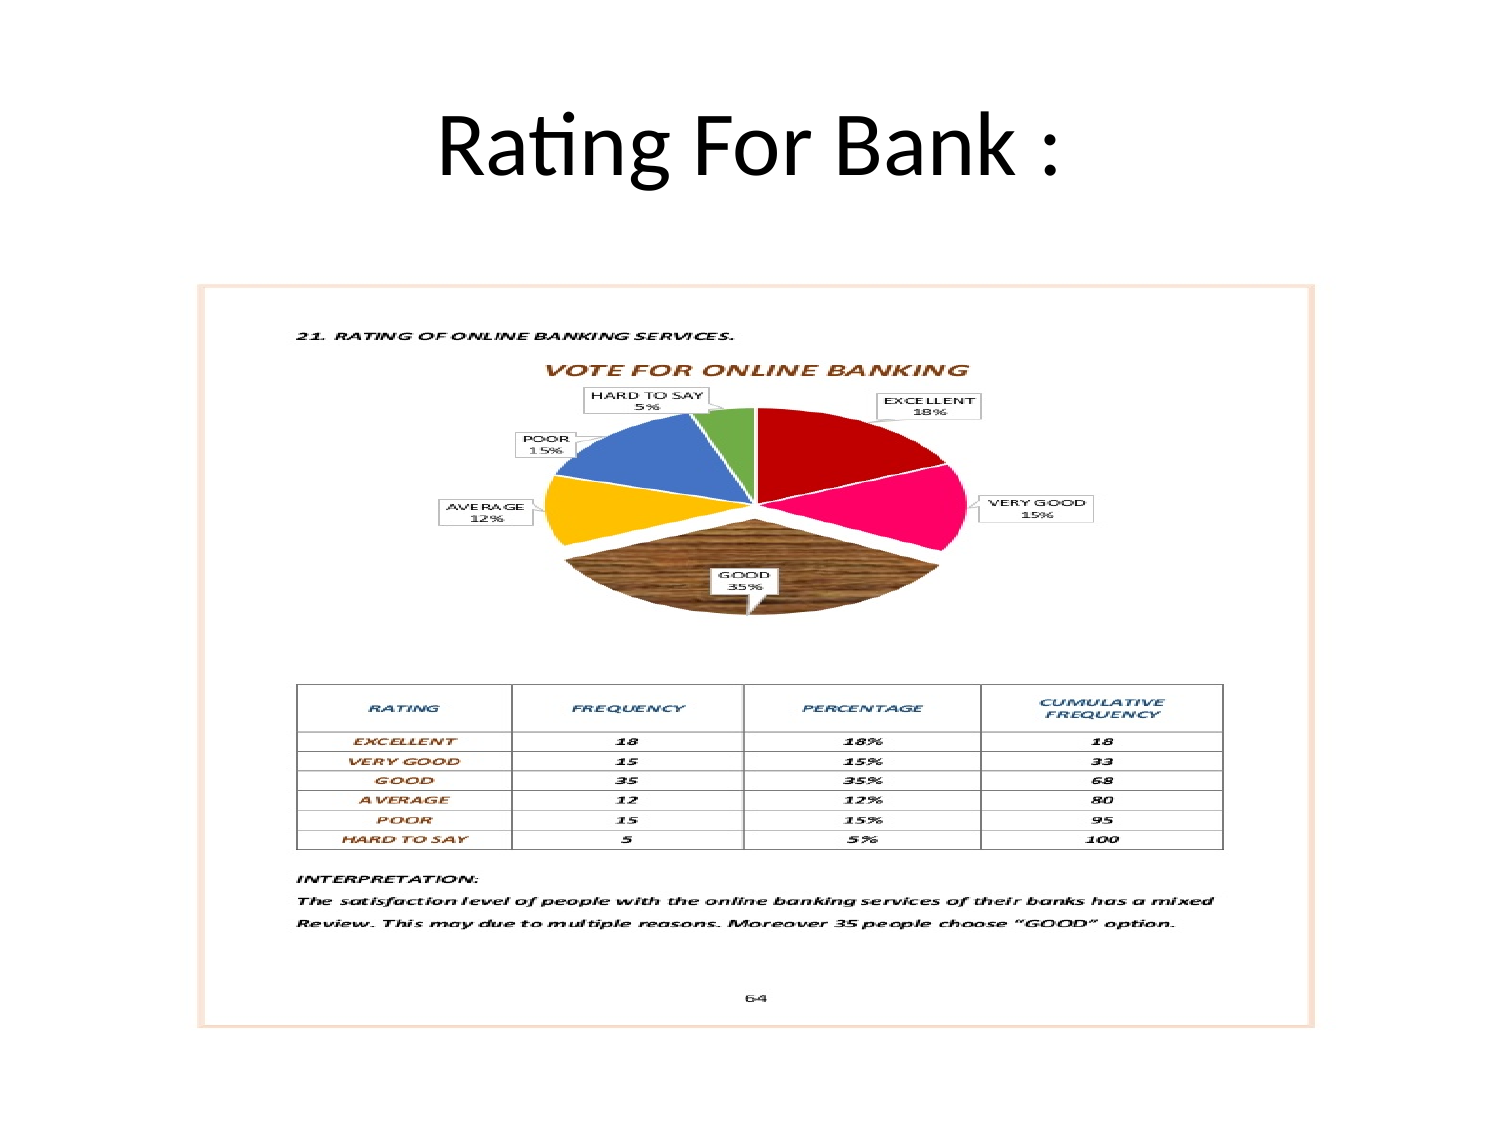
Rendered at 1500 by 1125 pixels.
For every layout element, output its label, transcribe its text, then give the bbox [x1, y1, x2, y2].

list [149, 262, 1363, 1051]
title Rating For Bank : [75, 45, 1425, 233]
